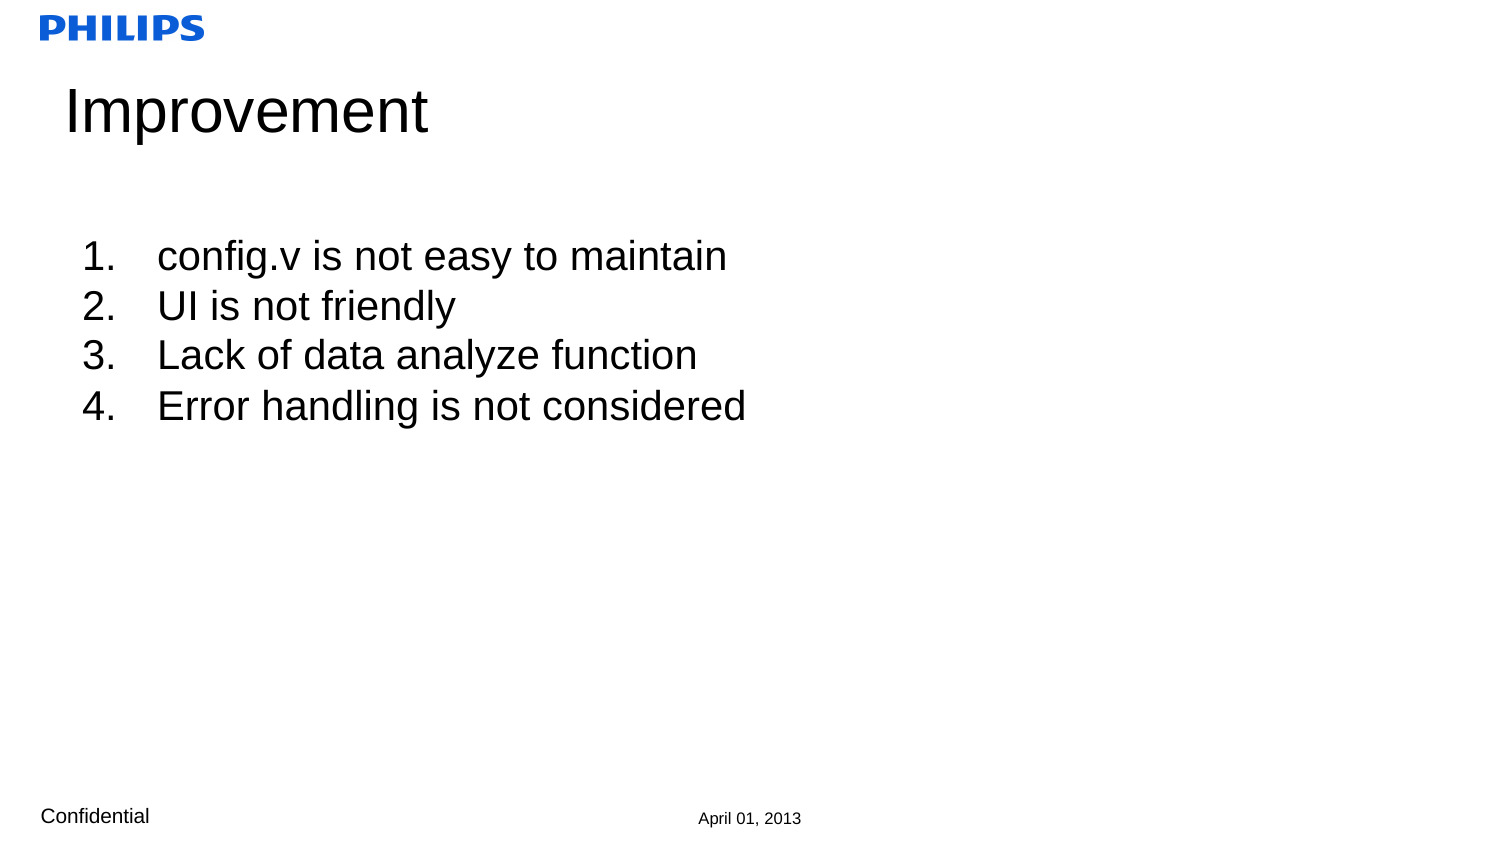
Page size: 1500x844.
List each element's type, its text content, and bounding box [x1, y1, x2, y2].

picture [0, 0, 1500, 57]
text_box config.v is not easy to maintain UI is not friendly Lack of data analyze function Error handling is not considered [67, 220, 763, 436]
title Improvement [64, 69, 1436, 182]
